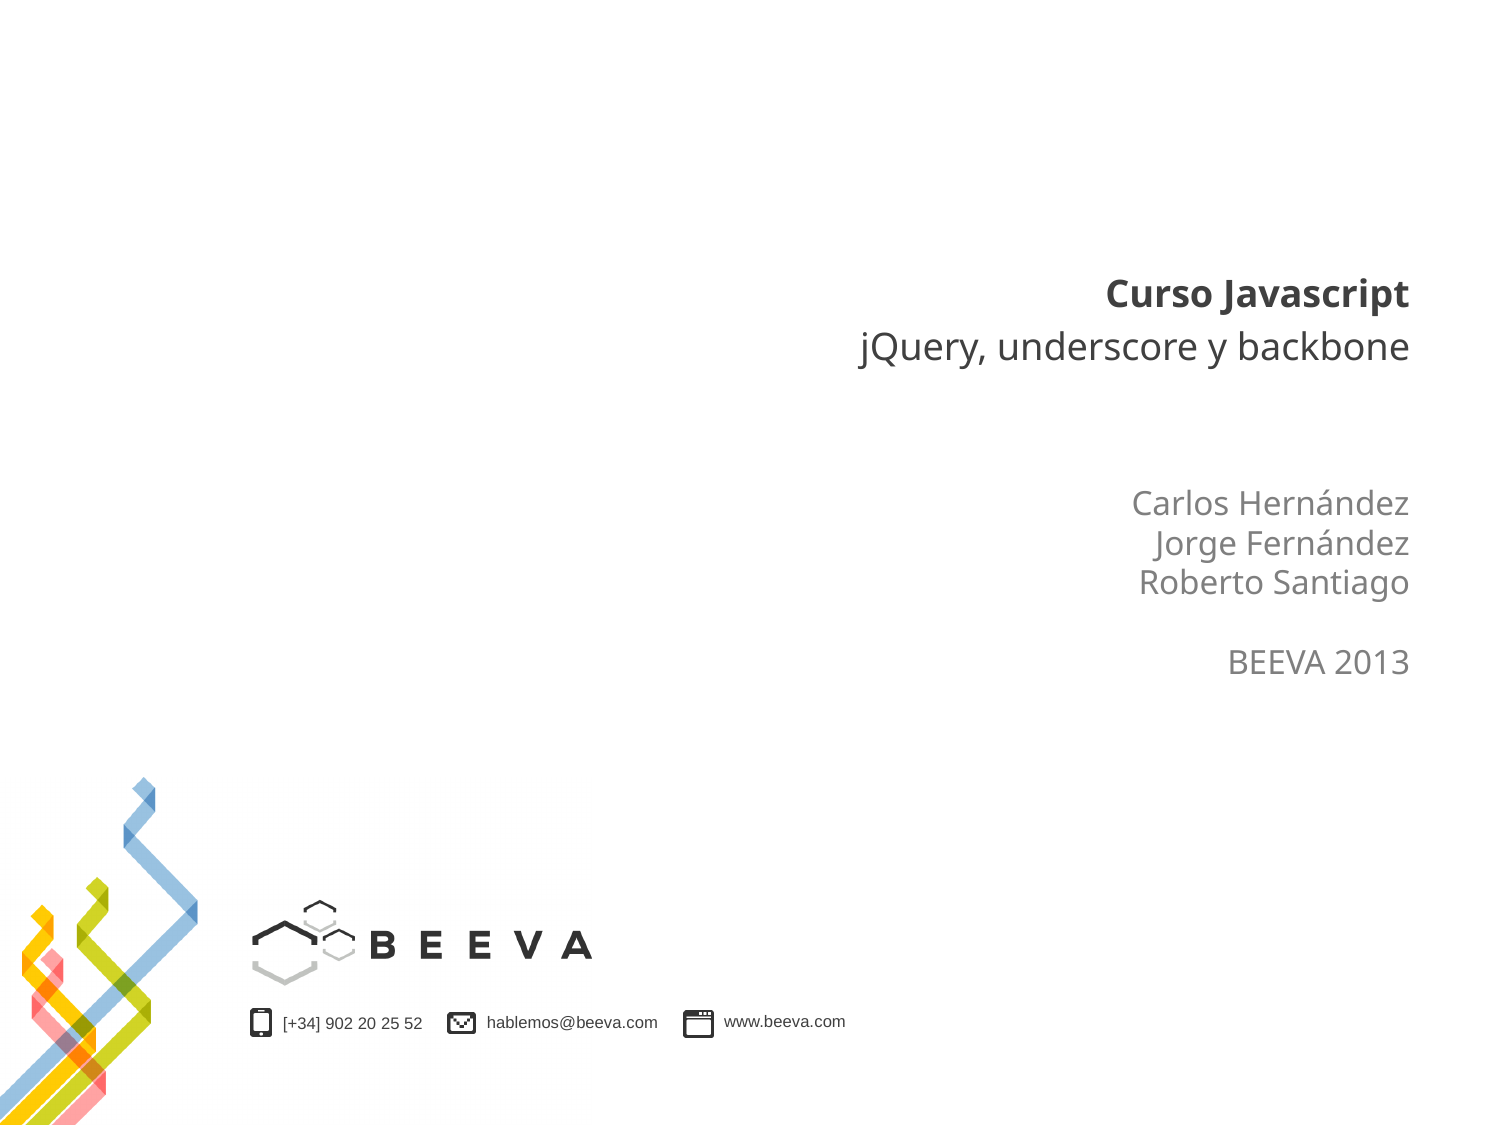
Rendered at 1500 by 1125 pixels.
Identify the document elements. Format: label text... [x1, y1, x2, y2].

picture [683, 1010, 714, 1038]
picture [0, 777, 592, 1125]
text_box Curso Javascript jQuery, underscore y backbone [74, 262, 1425, 376]
text_box Carlos Hernández Jorge Fernández Roberto Santiago BEEVA 2013 [74, 434, 1425, 689]
